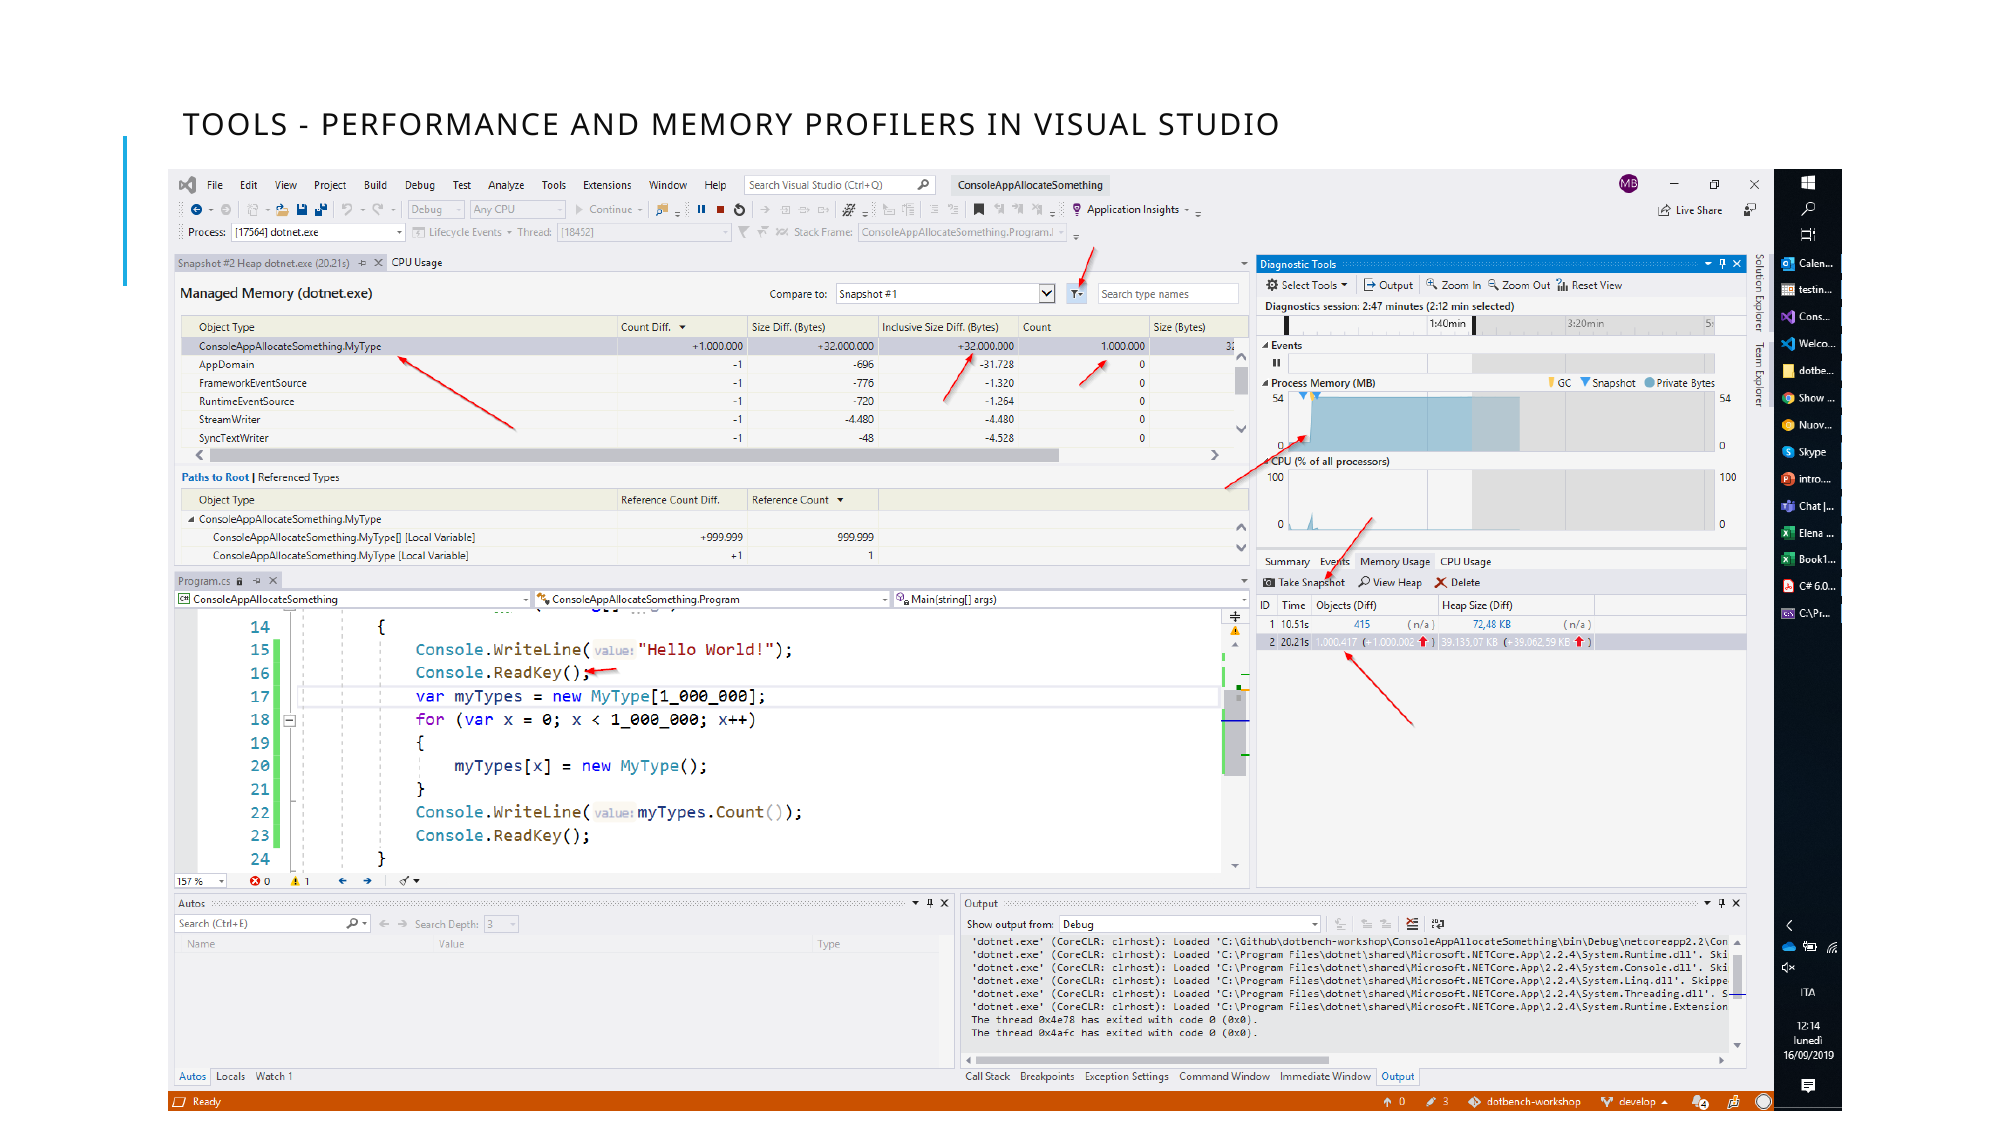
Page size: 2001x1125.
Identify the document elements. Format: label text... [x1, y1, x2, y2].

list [167, 168, 1842, 1111]
title Tools - Performance and memory profilers in Visual Studio [168, 96, 1470, 158]
